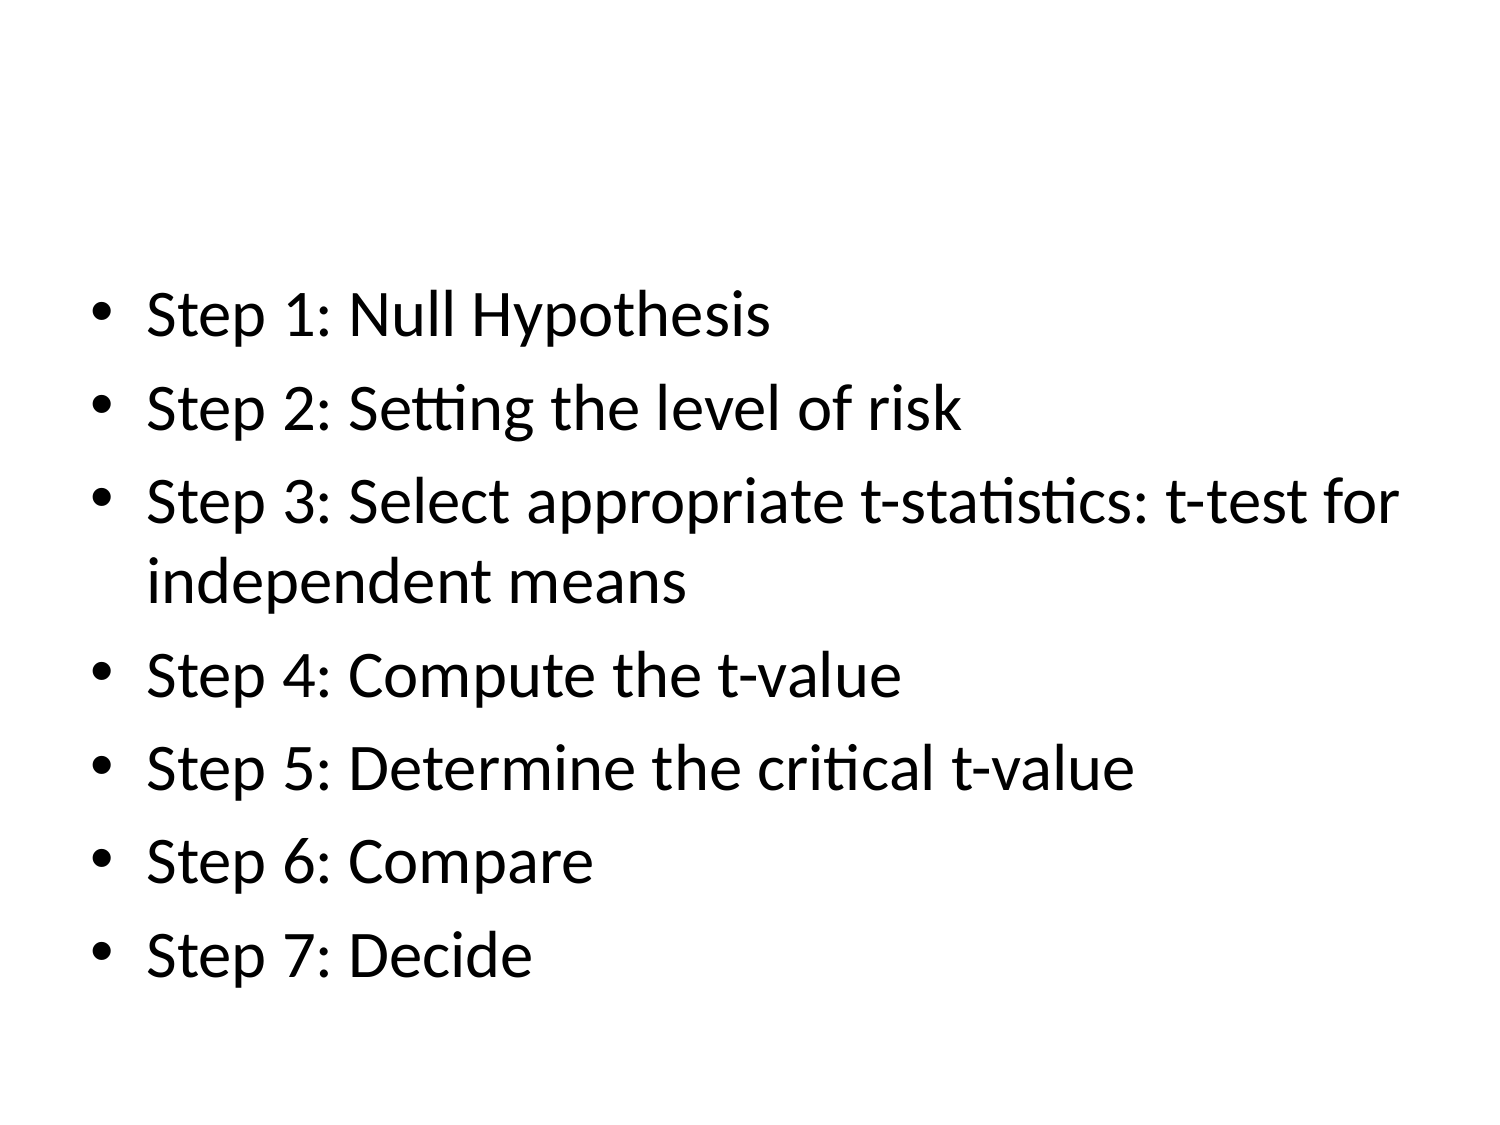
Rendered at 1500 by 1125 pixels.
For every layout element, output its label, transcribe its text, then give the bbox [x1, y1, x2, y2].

list Step 1: Null Hypothesis Step 2: Setting the level of risk Step 3: Select appropriate t-statistics: t-test for independent means Step 4: Compute the t-value Step 5: Determine the critical t-value Step 6: Compare Step 7: Decide [75, 262, 1425, 1005]
